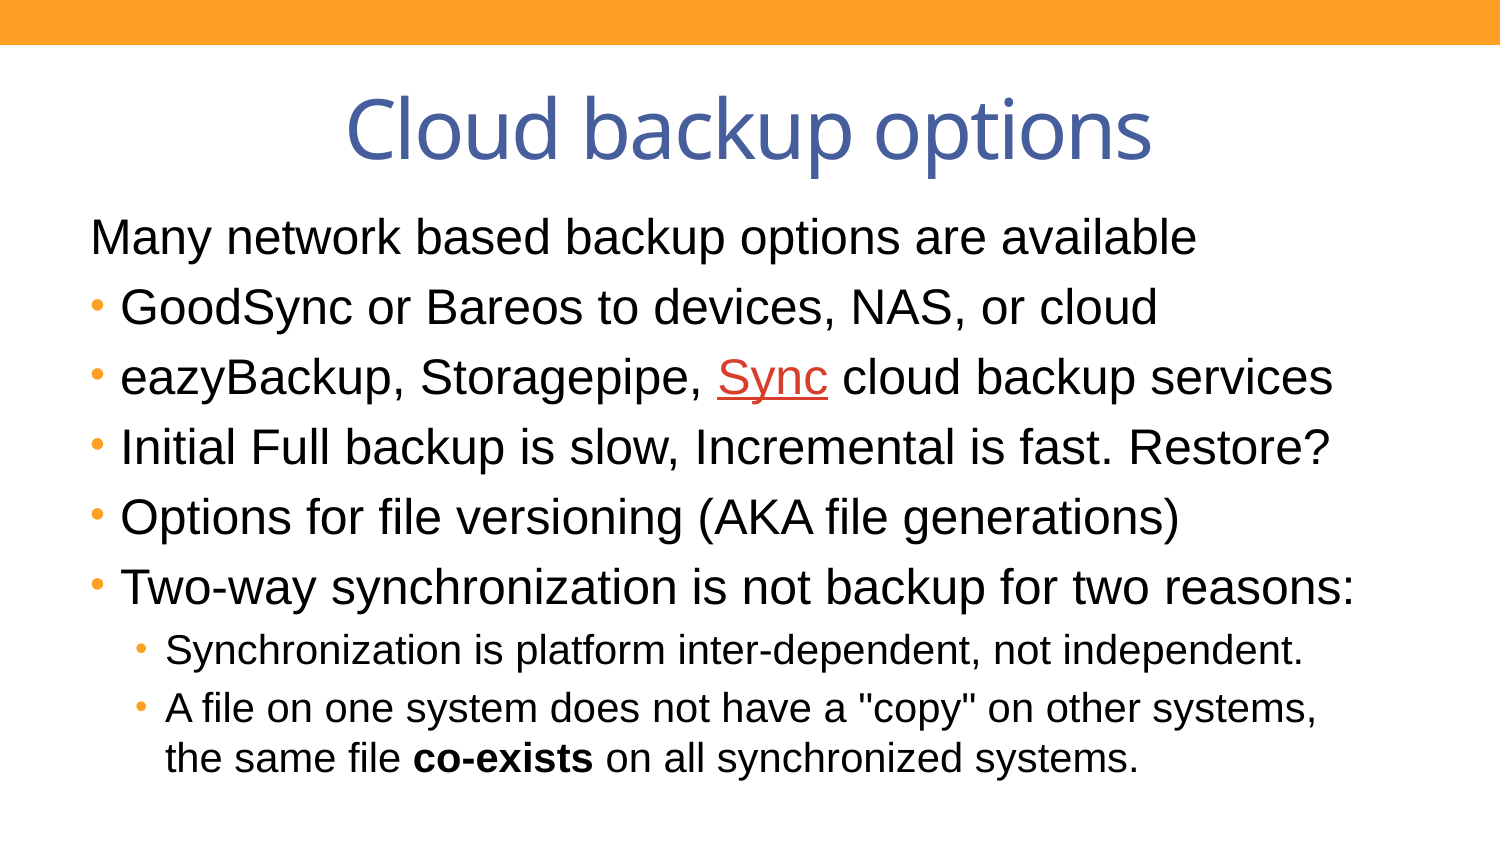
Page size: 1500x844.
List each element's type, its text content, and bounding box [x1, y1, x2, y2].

list Many network based backup options are available GoodSync or Bareos to devices, NAS, or cloud eazyBackup, Storagepipe, Sync cloud backup services Initial Full backup is slow, Incremental is fast. Restore? Options for file versioning (AKA file generations) Two-way synchronization is not backup for two reasons: Synchronization is platform inter-dependent, not independent. A file on one system does not have a "copy" on other systems, the same file co-exists on all synchronized systems. [75, 196, 1425, 844]
title Cloud backup options [75, 65, 1425, 188]
